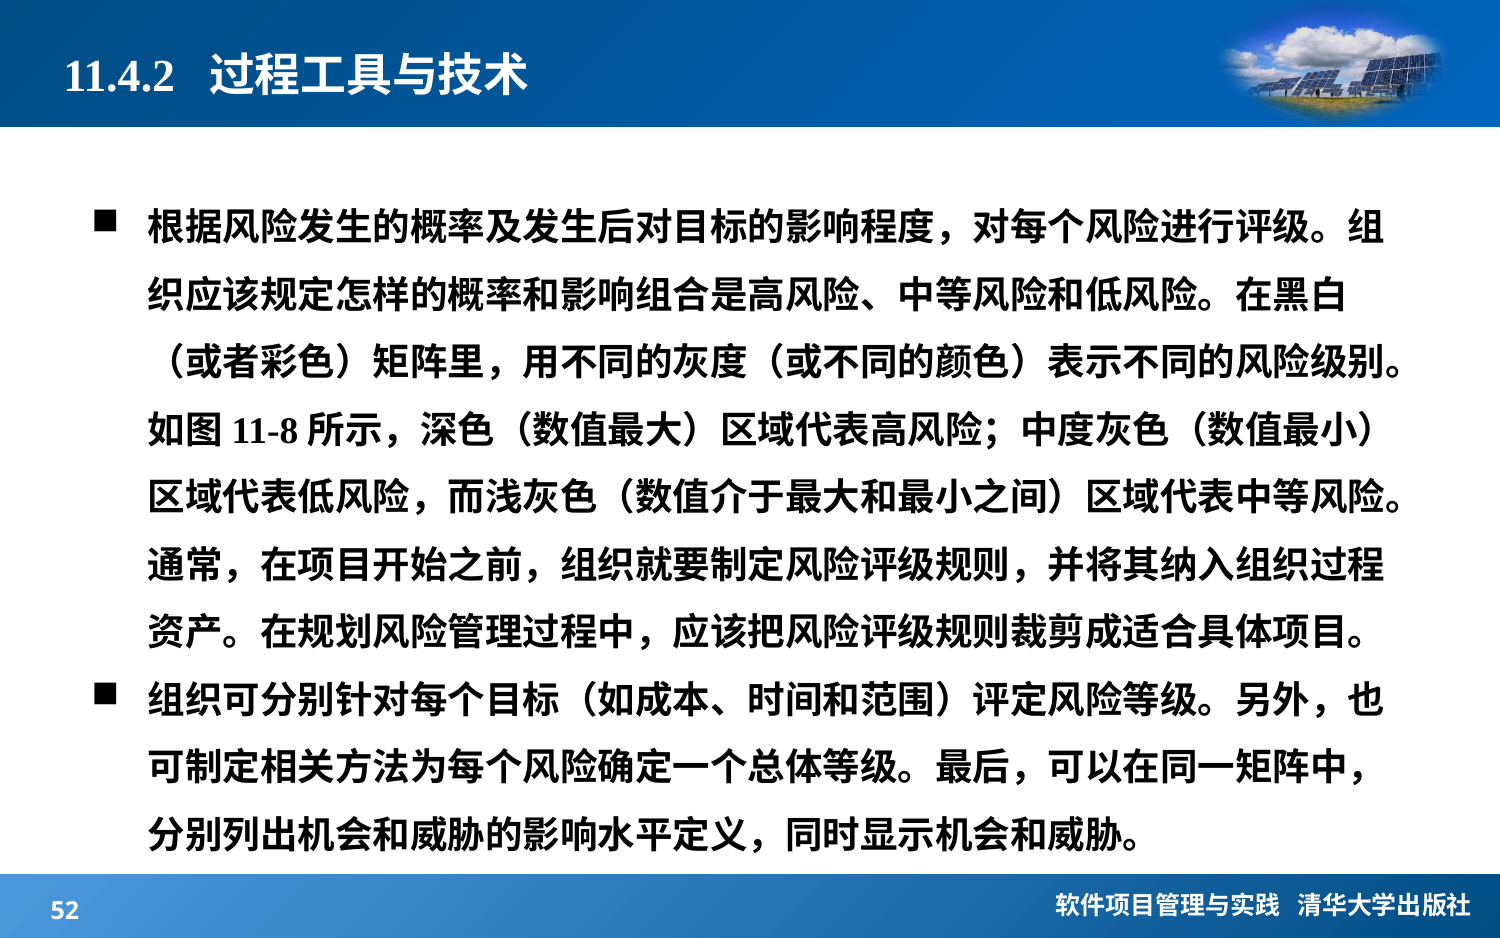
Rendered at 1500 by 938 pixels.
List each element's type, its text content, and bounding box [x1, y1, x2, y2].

title 11.4.2 过程工具与技术 [48, 19, 1005, 127]
picture [1233, 6, 1433, 113]
text_box 根据风险发生的概率及发生后对目标的影响程度，对每个风险进行评级。组织应该规定怎样的概率和影响组合是高风险、中等风险和低风险。在黑白（或者彩色）矩阵里，用不同的灰度（或不同的颜色）表示不同的风险级别。如图11-8所示，深色（数值最大）区域代表高风险；中度灰色（数值最小）区域代表低风险，而浅灰色（数值介于最大和最小之间）区域代表中等风险。通常，在项目开始之前，组织就要制定风险评级规则，并将其纳入组织过程资产。在规划风险管理过程中，应该把风险评级规则裁剪成适合具体项目。 组织可分别针对每个目标（如成本、时间和范围）评定风险等级。另外，也可制定相关方法为每个风险确定一个总体等级。最后，可以在同一矩阵中，分别列出机会和威胁的影响水平定义，同时显示机会和威胁。 [76, 173, 1424, 759]
